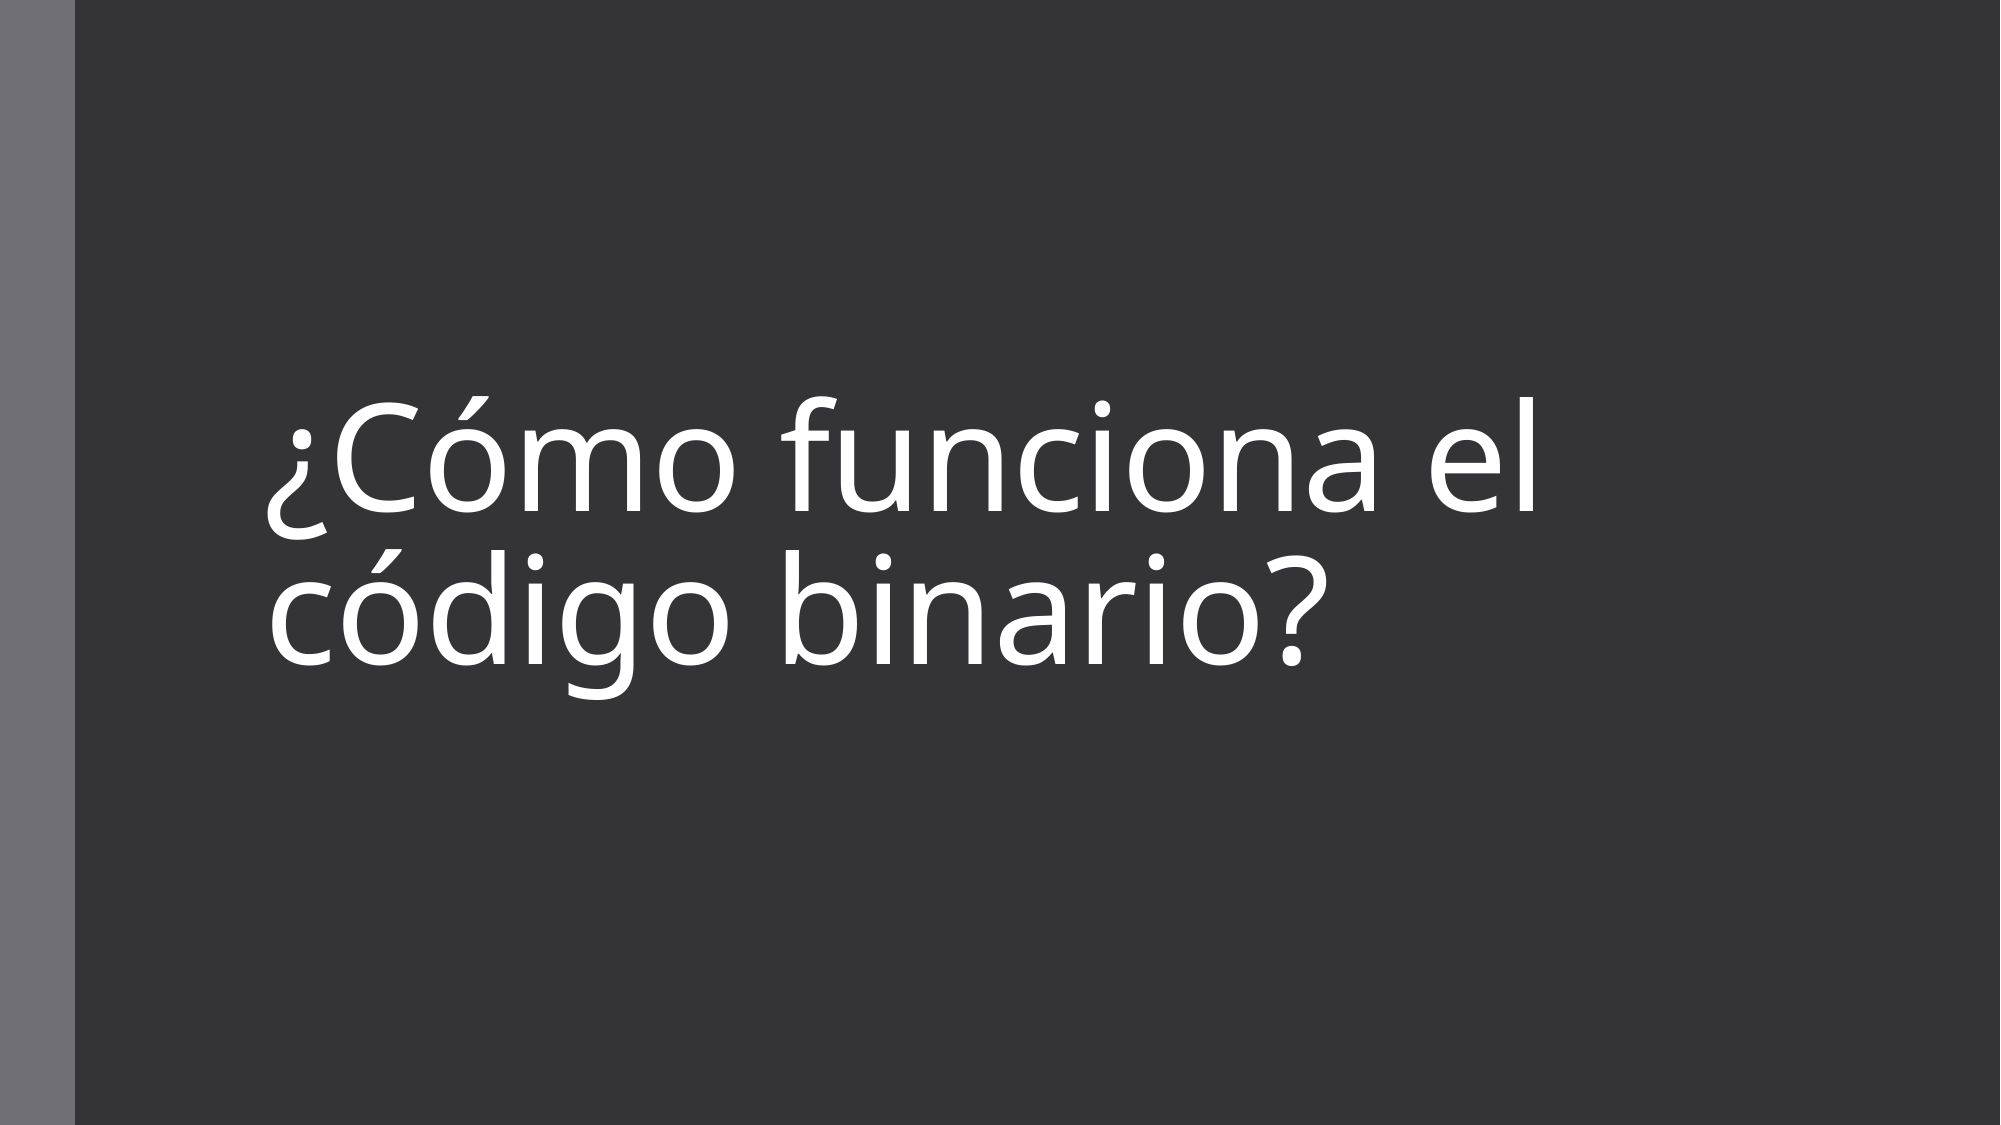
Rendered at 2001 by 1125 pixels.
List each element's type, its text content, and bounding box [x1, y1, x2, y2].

title ¿Cómo funciona el código binario? [249, 310, 1750, 703]
